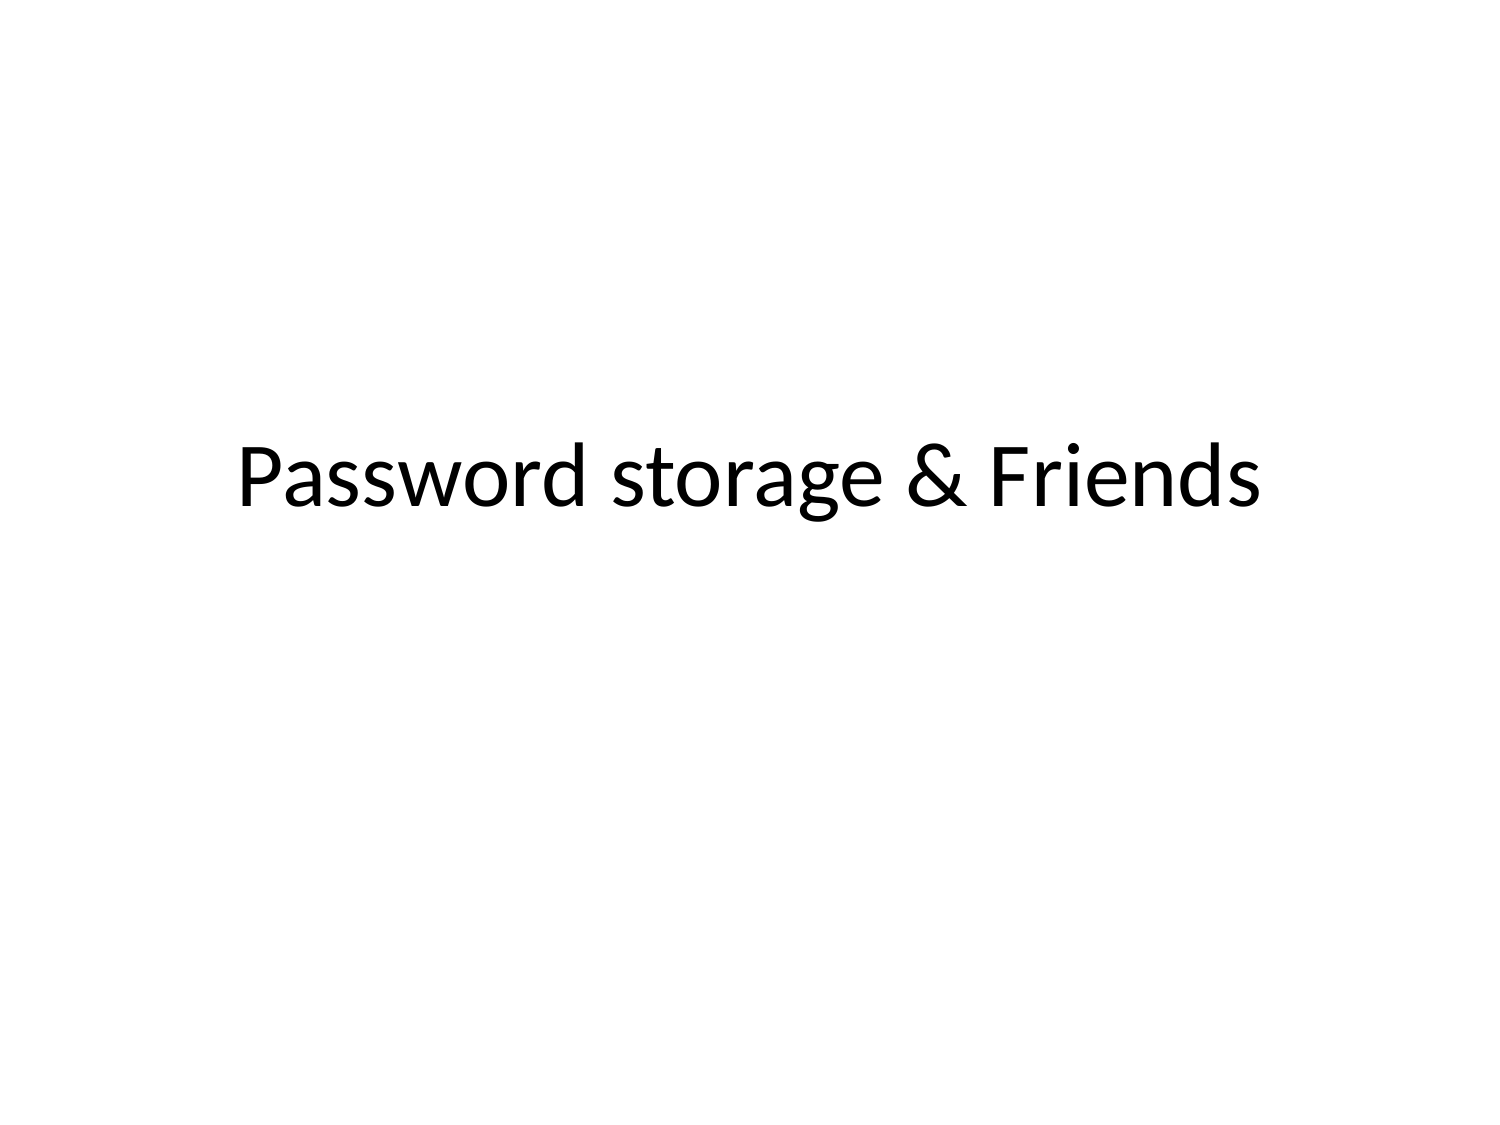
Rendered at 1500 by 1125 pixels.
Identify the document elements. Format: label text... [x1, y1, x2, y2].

title Password storage & Friends [112, 349, 1388, 591]
